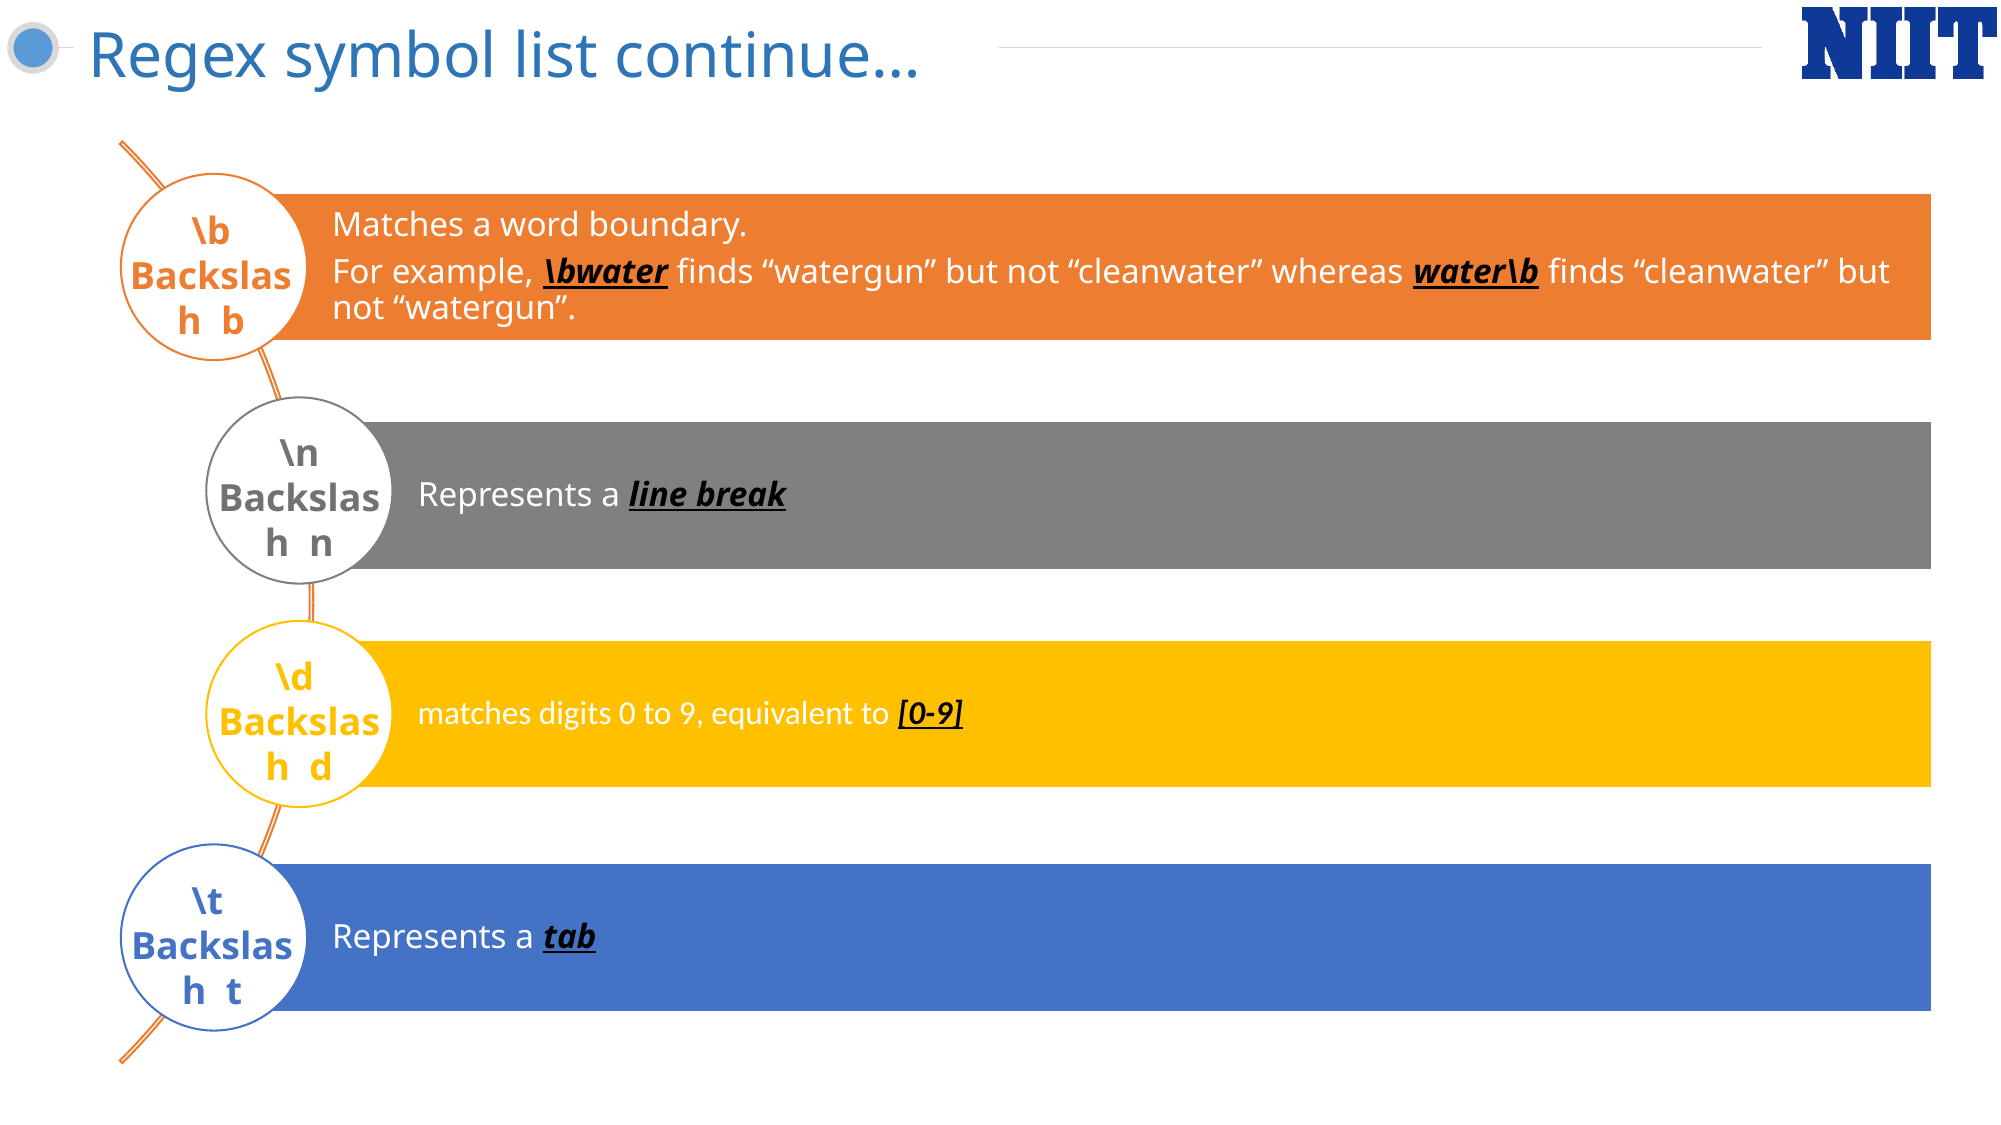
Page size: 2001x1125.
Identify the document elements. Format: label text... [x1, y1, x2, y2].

text_box [9, 24, 57, 72]
text_box Regex symbol list continue… [73, 48, 999, 97]
text_box Regex symbol list continue… [73, 7, 999, 47]
picture [1802, 7, 1997, 79]
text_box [102, 117, 1946, 1087]
